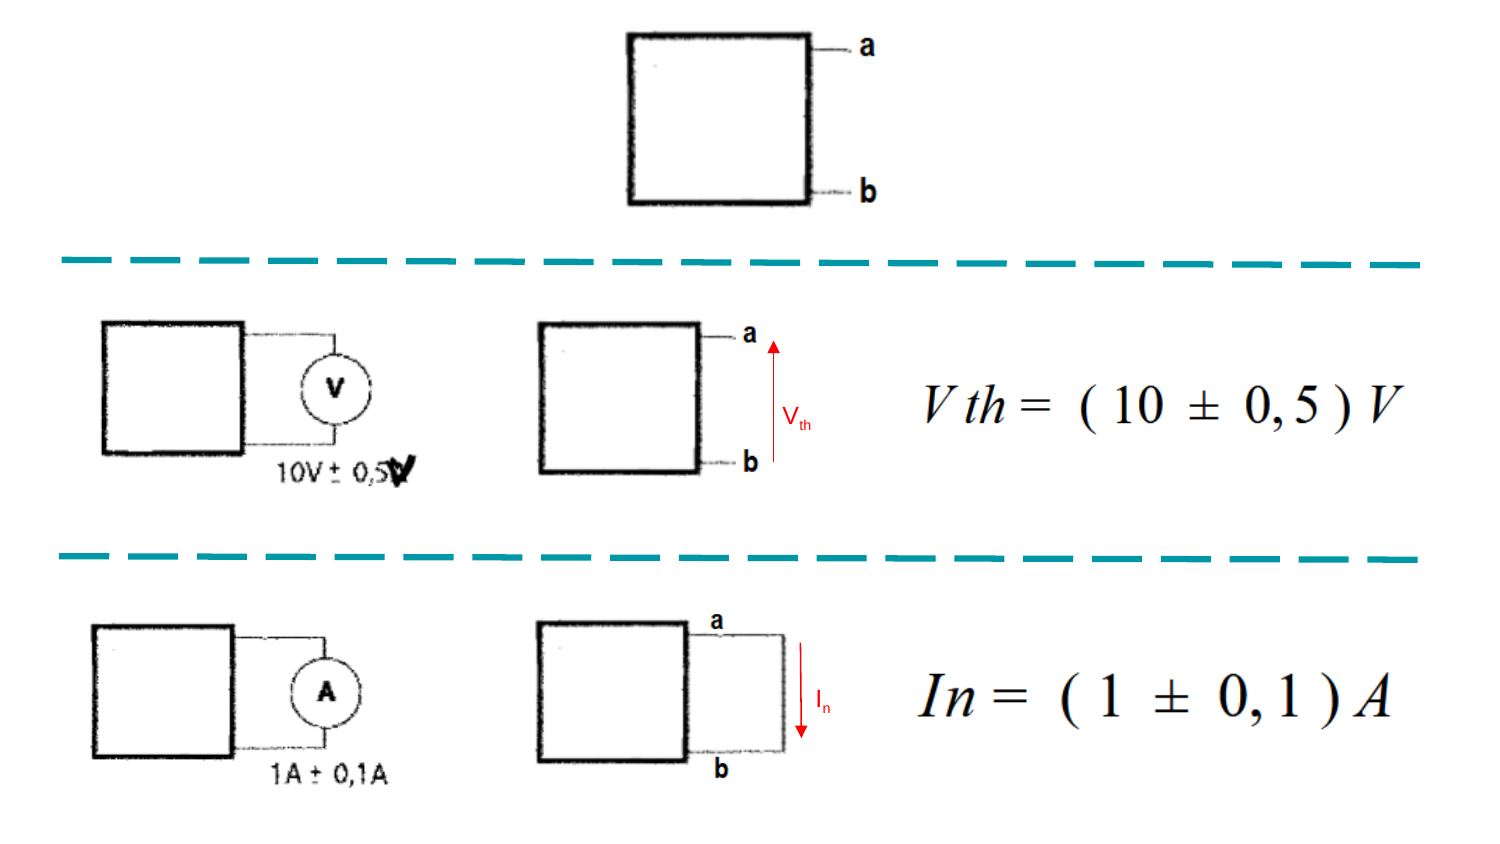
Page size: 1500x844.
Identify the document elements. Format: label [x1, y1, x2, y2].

text_box [61, 259, 1423, 266]
text_box [72, 604, 1412, 791]
picture [612, 17, 888, 221]
text_box [58, 555, 1425, 560]
text_box [80, 304, 1420, 492]
